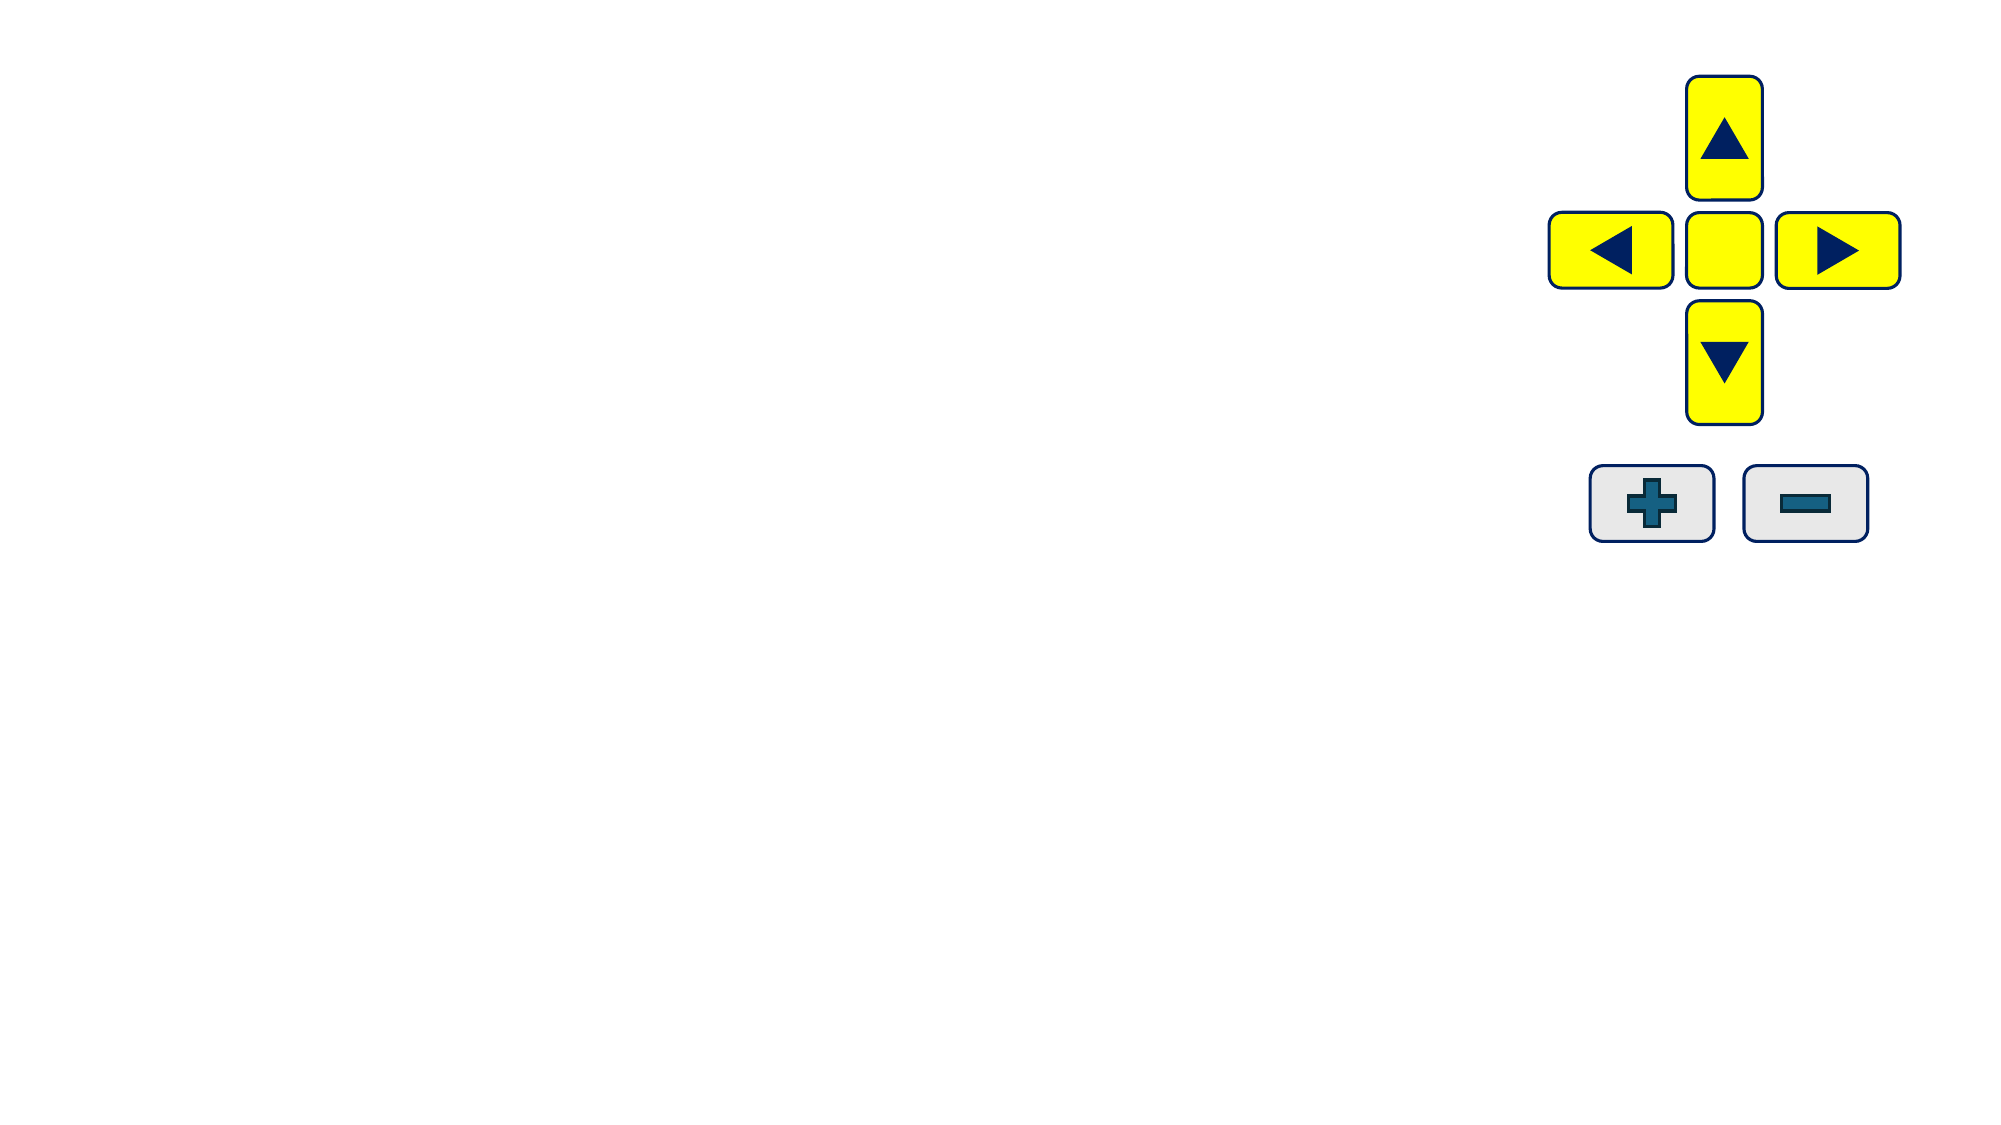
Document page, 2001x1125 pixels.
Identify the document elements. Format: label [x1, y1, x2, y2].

text_box [1684, 211, 1765, 290]
text_box [1589, 464, 1715, 542]
text_box [1799, 188, 1877, 313]
text_box [1743, 464, 1869, 542]
text_box [1686, 300, 1763, 426]
text_box [1572, 187, 1650, 313]
text_box [1686, 75, 1763, 201]
